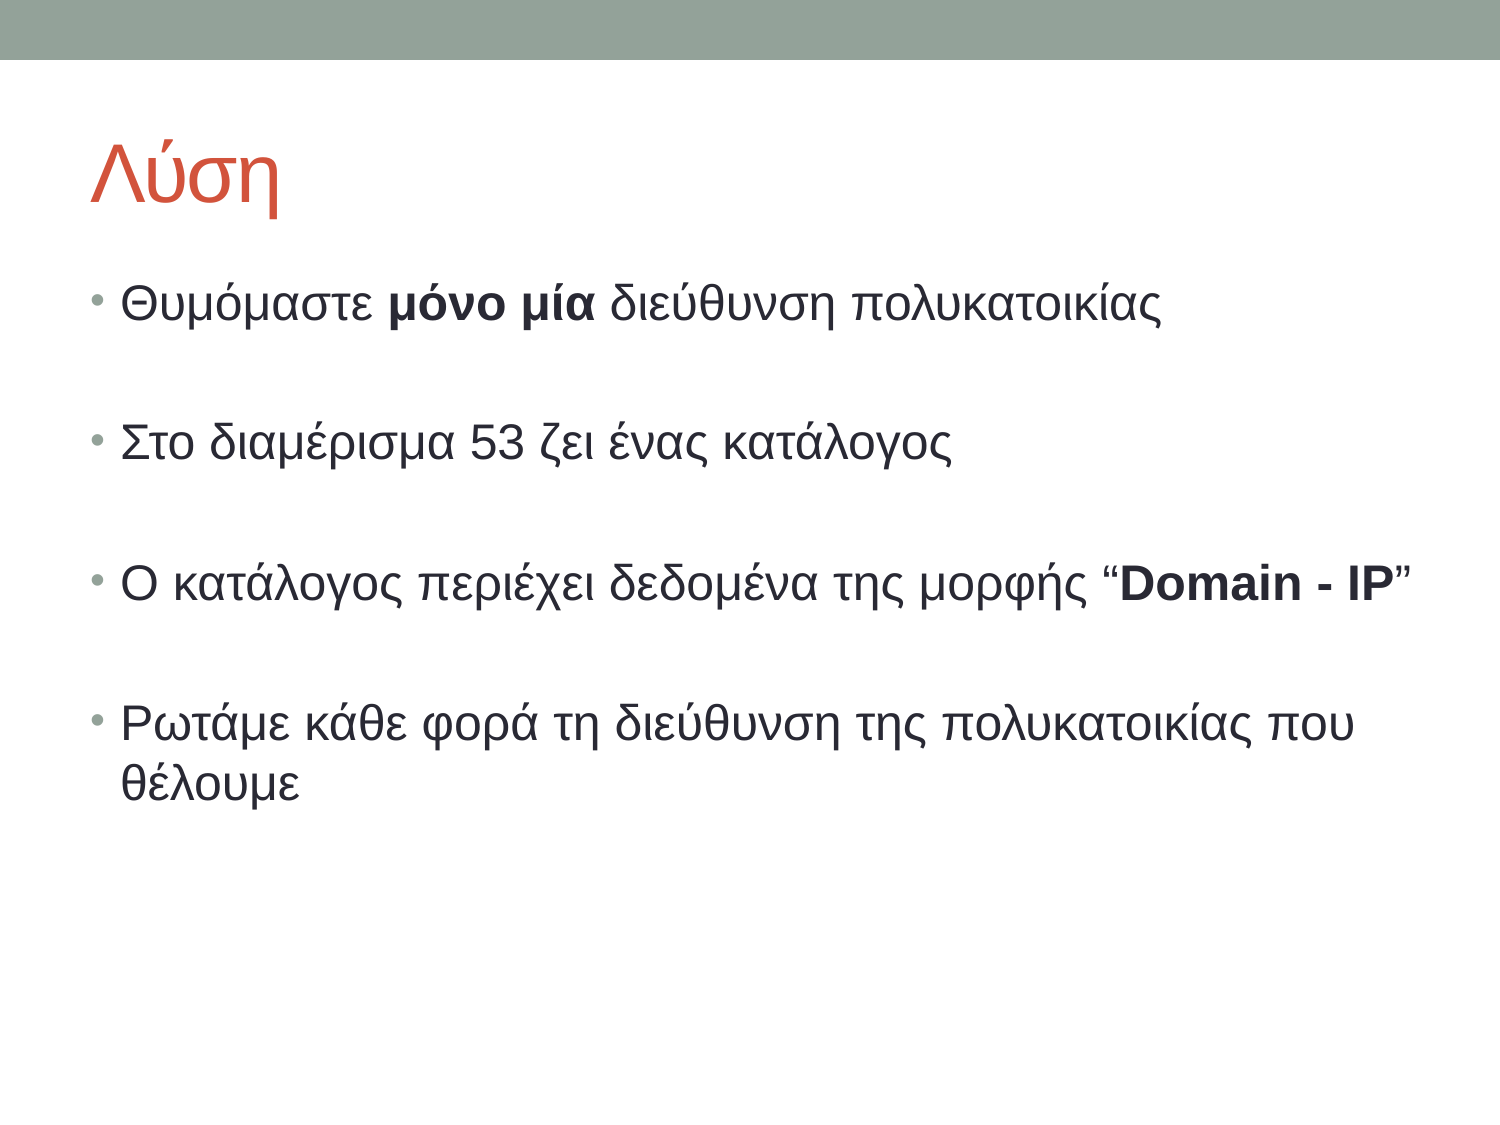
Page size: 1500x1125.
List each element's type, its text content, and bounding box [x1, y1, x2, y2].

title Λύση [75, 87, 1425, 250]
list Θυμόμαστε μόνο μία διεύθυνση πολυκατοικίας Στο διαμέρισμα 53 ζει ένας κατάλογος Ο κατάλογος περιέχει δεδομένα της μορφής “Domain - IP” Ρωτάμε κάθε φορά τη διεύθυνση της πολυκατοικίας που θέλουμε [75, 262, 1459, 1063]
